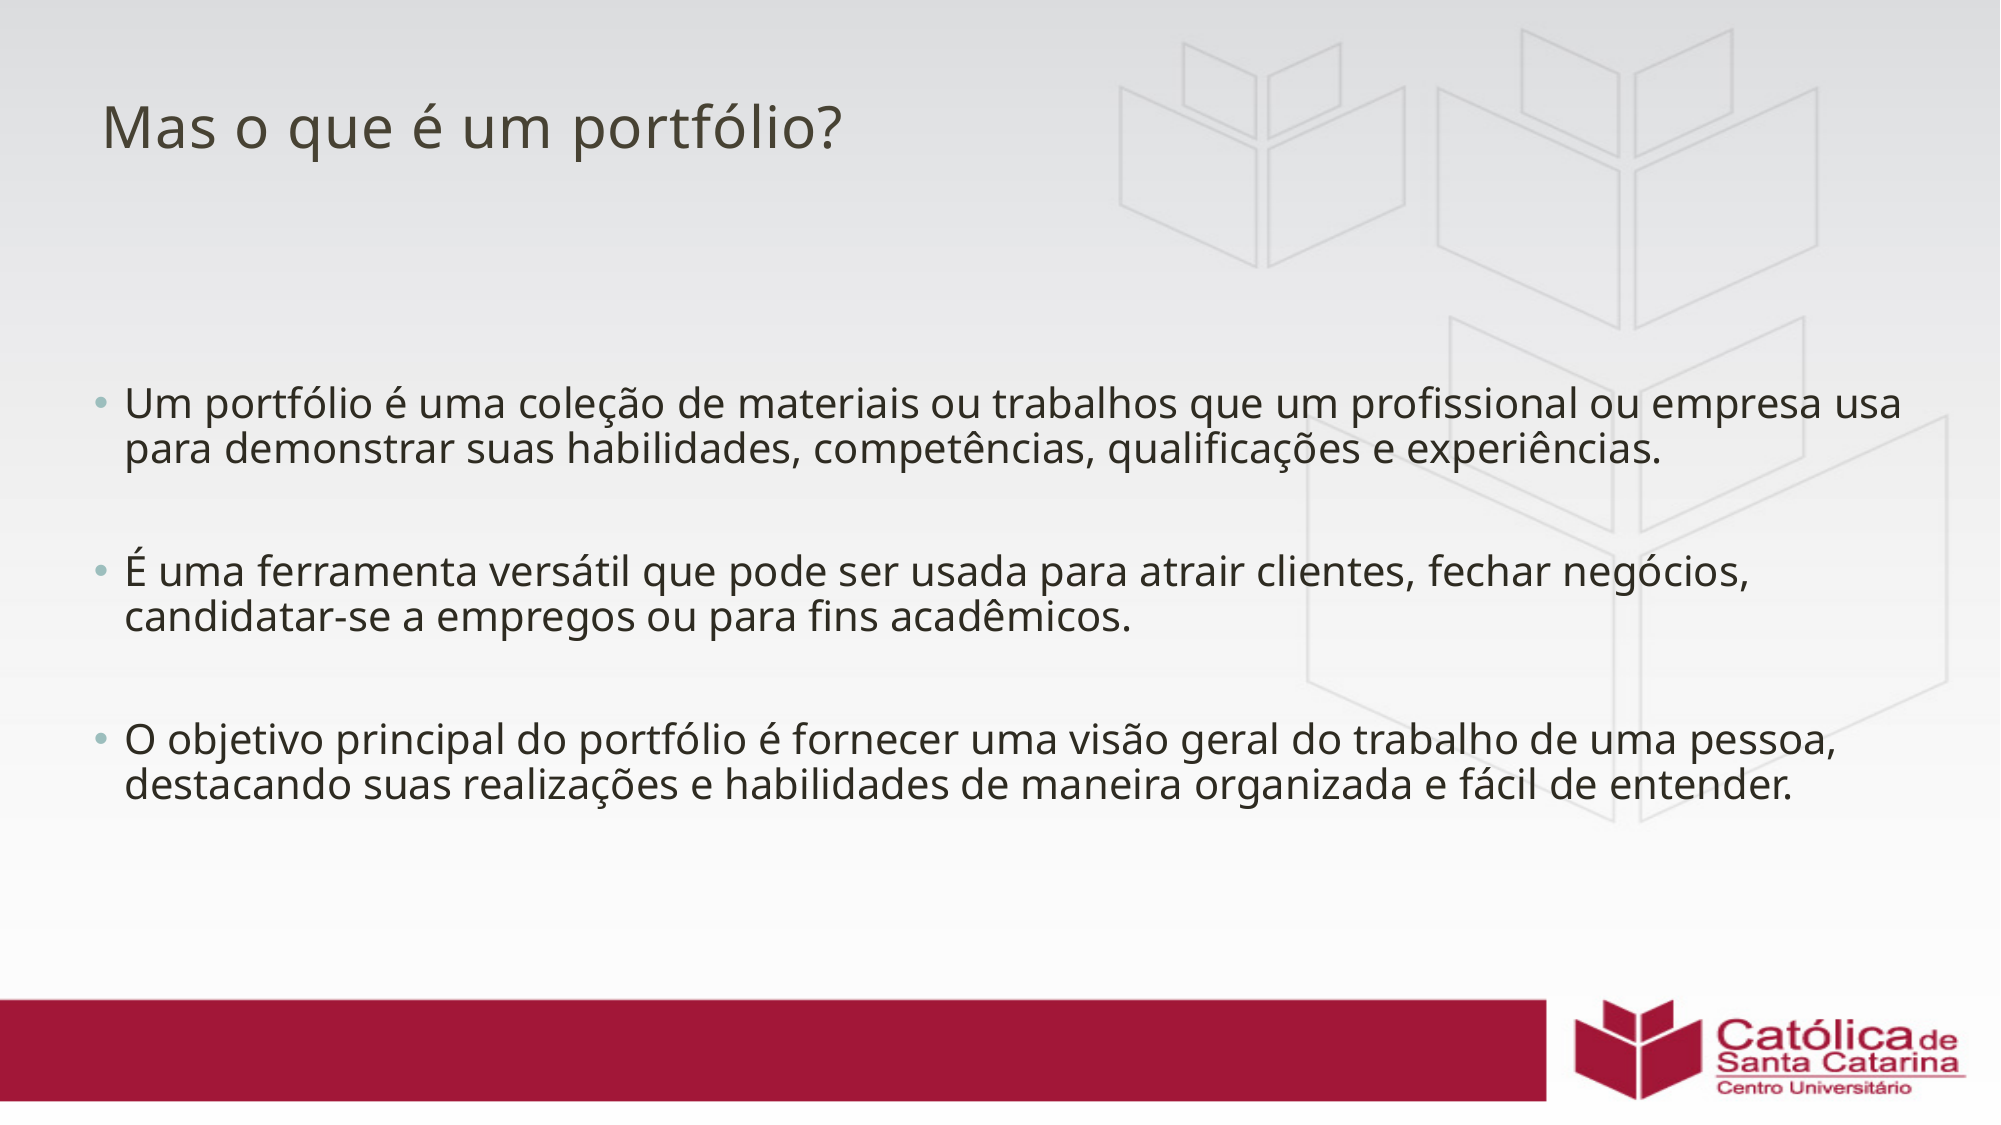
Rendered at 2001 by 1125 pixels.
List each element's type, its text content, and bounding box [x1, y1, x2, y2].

title Mas o que é um portfólio? [86, 96, 1914, 342]
list Um portfólio é uma coleção de materiais ou trabalhos que um profissional ou empresa usa para demonstrar suas habilidades, competências, qualificações e experiências. É uma ferramenta versátil que pode ser usada para atrair clientes, fechar negócios, candidatar-se a empregos ou para fins acadêmicos. O objetivo principal do portfólio é fornecer uma visão geral do trabalho de uma pessoa, destacando suas realizações e habilidades de maneira organizada e fácil de entender. [86, 375, 1914, 1035]
picture [0, 0, 2000, 1125]
